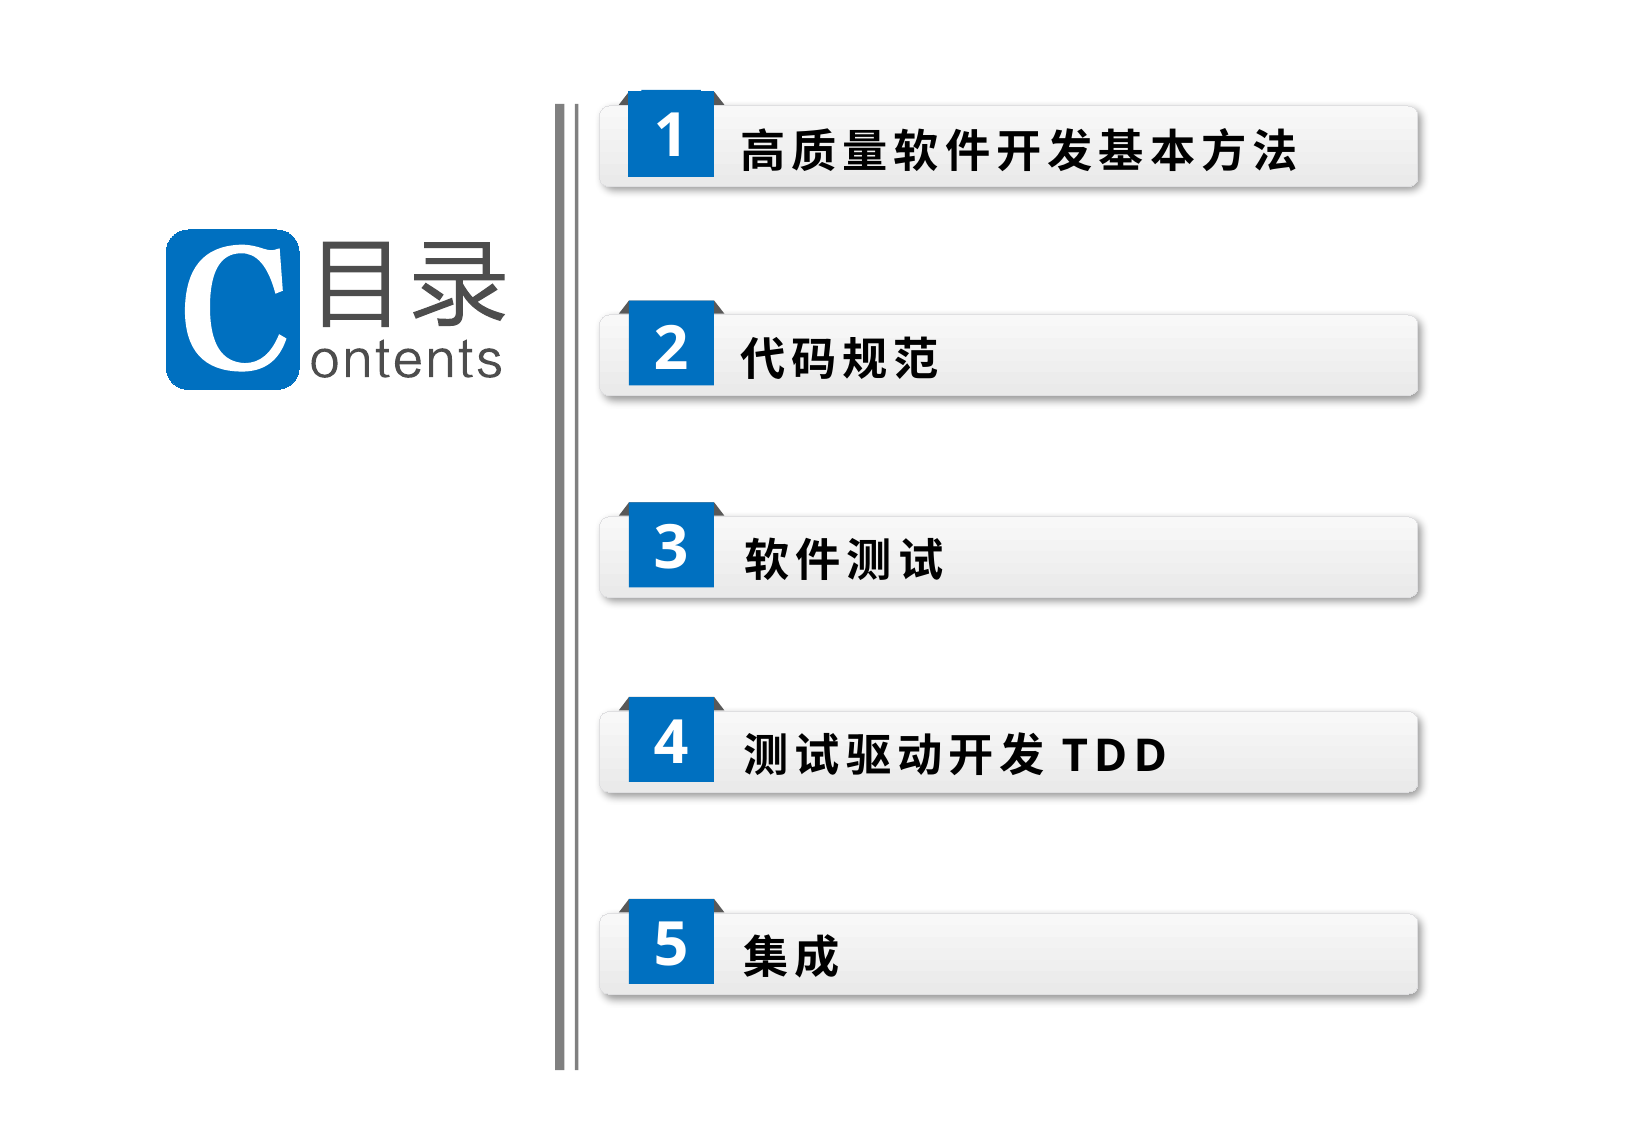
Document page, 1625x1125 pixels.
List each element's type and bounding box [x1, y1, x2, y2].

text_box [555, 103, 565, 1071]
text_box [599, 696, 1419, 793]
text_box [346, 348, 369, 378]
text_box [311, 348, 338, 378]
text_box [394, 348, 421, 378]
text_box [574, 103, 579, 1071]
text_box [414, 242, 506, 327]
text_box [599, 300, 1419, 396]
text_box [599, 898, 1419, 995]
text_box [599, 501, 1419, 598]
text_box [458, 339, 473, 378]
text_box [599, 89, 1419, 187]
text_box [184, 244, 287, 372]
text_box [375, 339, 390, 378]
text_box [429, 348, 453, 378]
text_box [166, 229, 300, 390]
text_box [413, 297, 454, 319]
text_box [477, 348, 502, 378]
text_box [322, 241, 389, 328]
